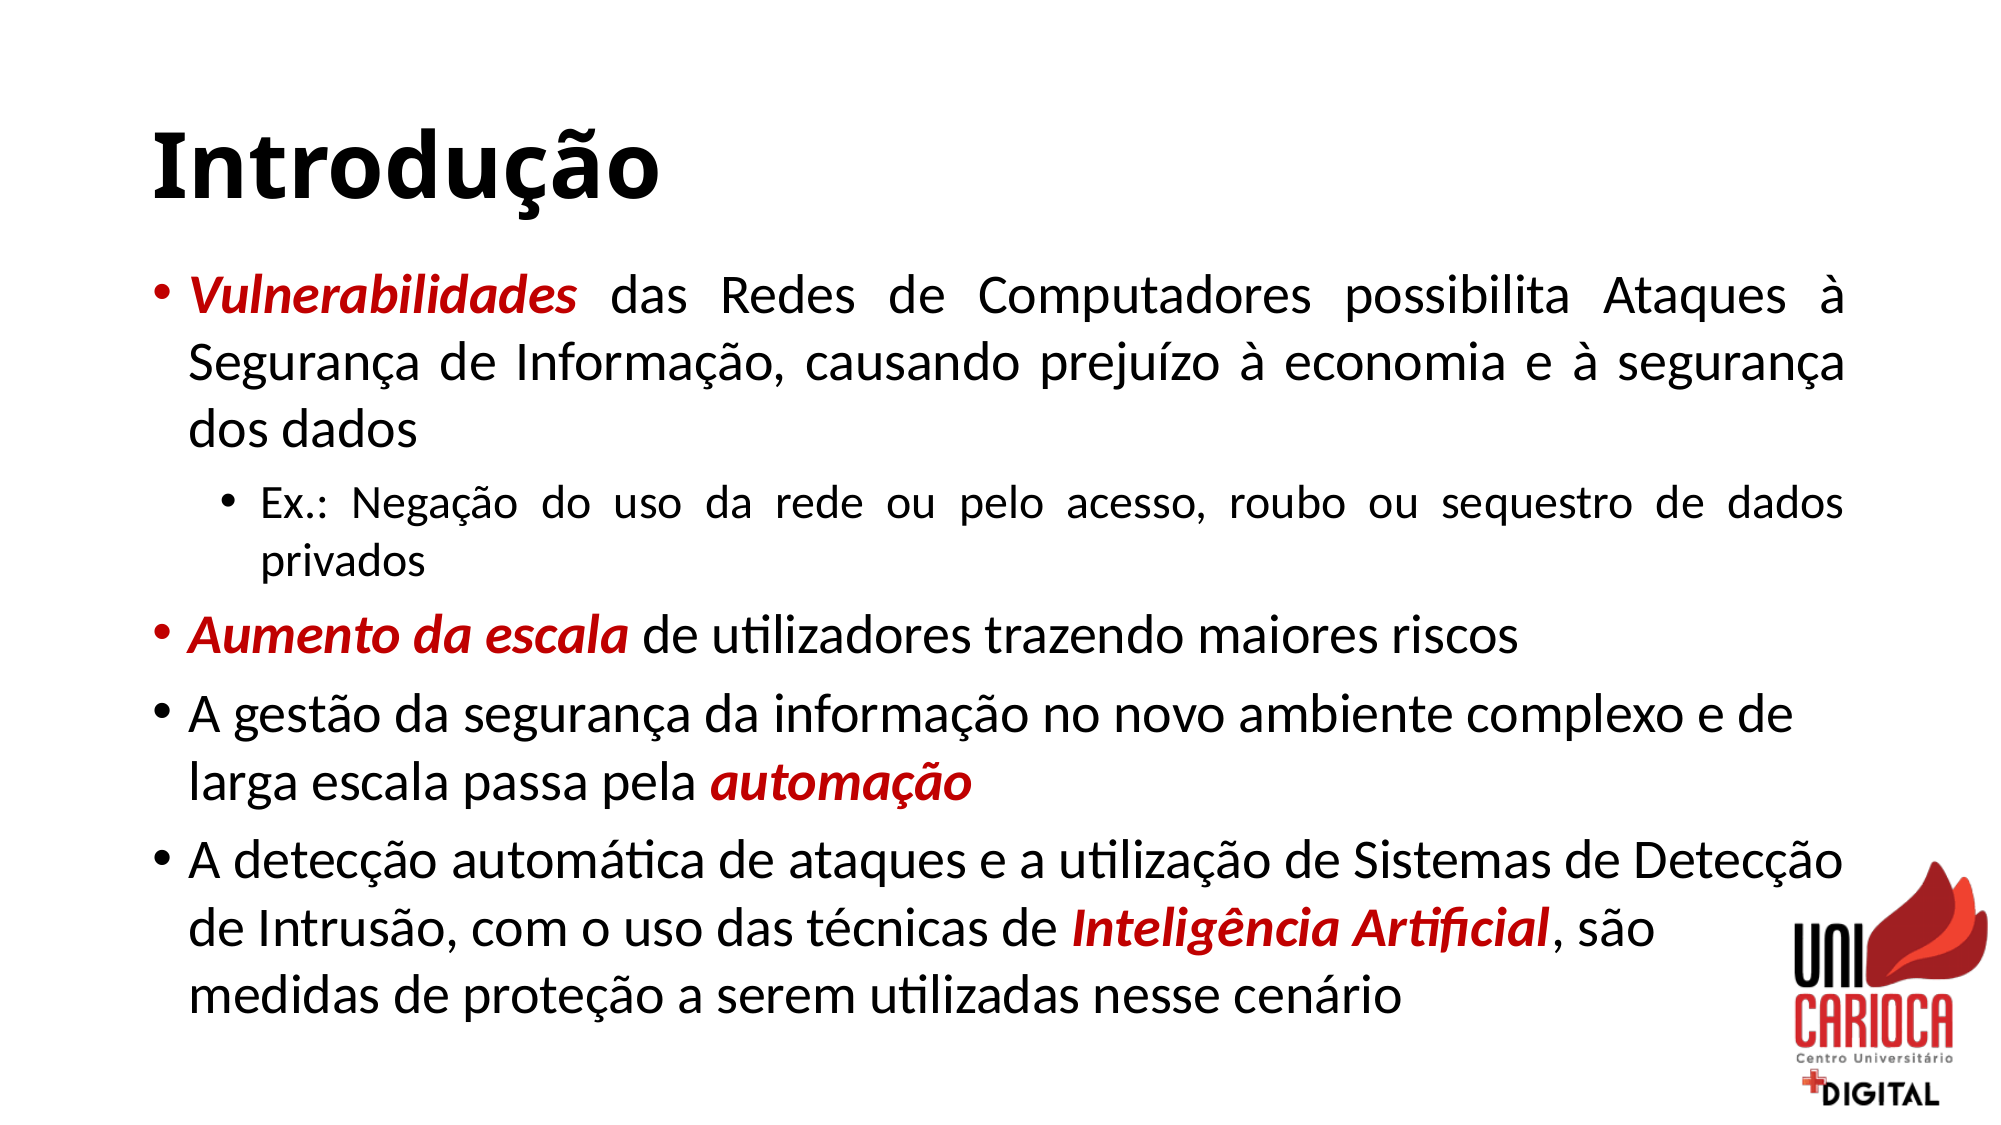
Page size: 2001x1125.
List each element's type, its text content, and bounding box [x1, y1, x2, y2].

title Introdução [137, 59, 1863, 250]
picture [1776, 853, 2000, 1125]
list Vulnerabilidades das Redes de Computadores possibilita Ataques à Segurança de Informação, causando prejuízo à economia e à segurança dos dados Ex.: Negação do uso da rede ou pelo acesso, roubo ou sequestro de dados privados Aumento da escala de utilizadores trazendo maiores riscos A gestão da segurança da informação no novo ambiente complexo e de larga escala passa pela automação A detecção automática de ataques e a utilização de Sistemas de Detecção de Intrusão, com o uso das técnicas de Inteligência Artificial, são medidas de proteção a serem utilizadas nesse cenário [137, 250, 1863, 1038]
